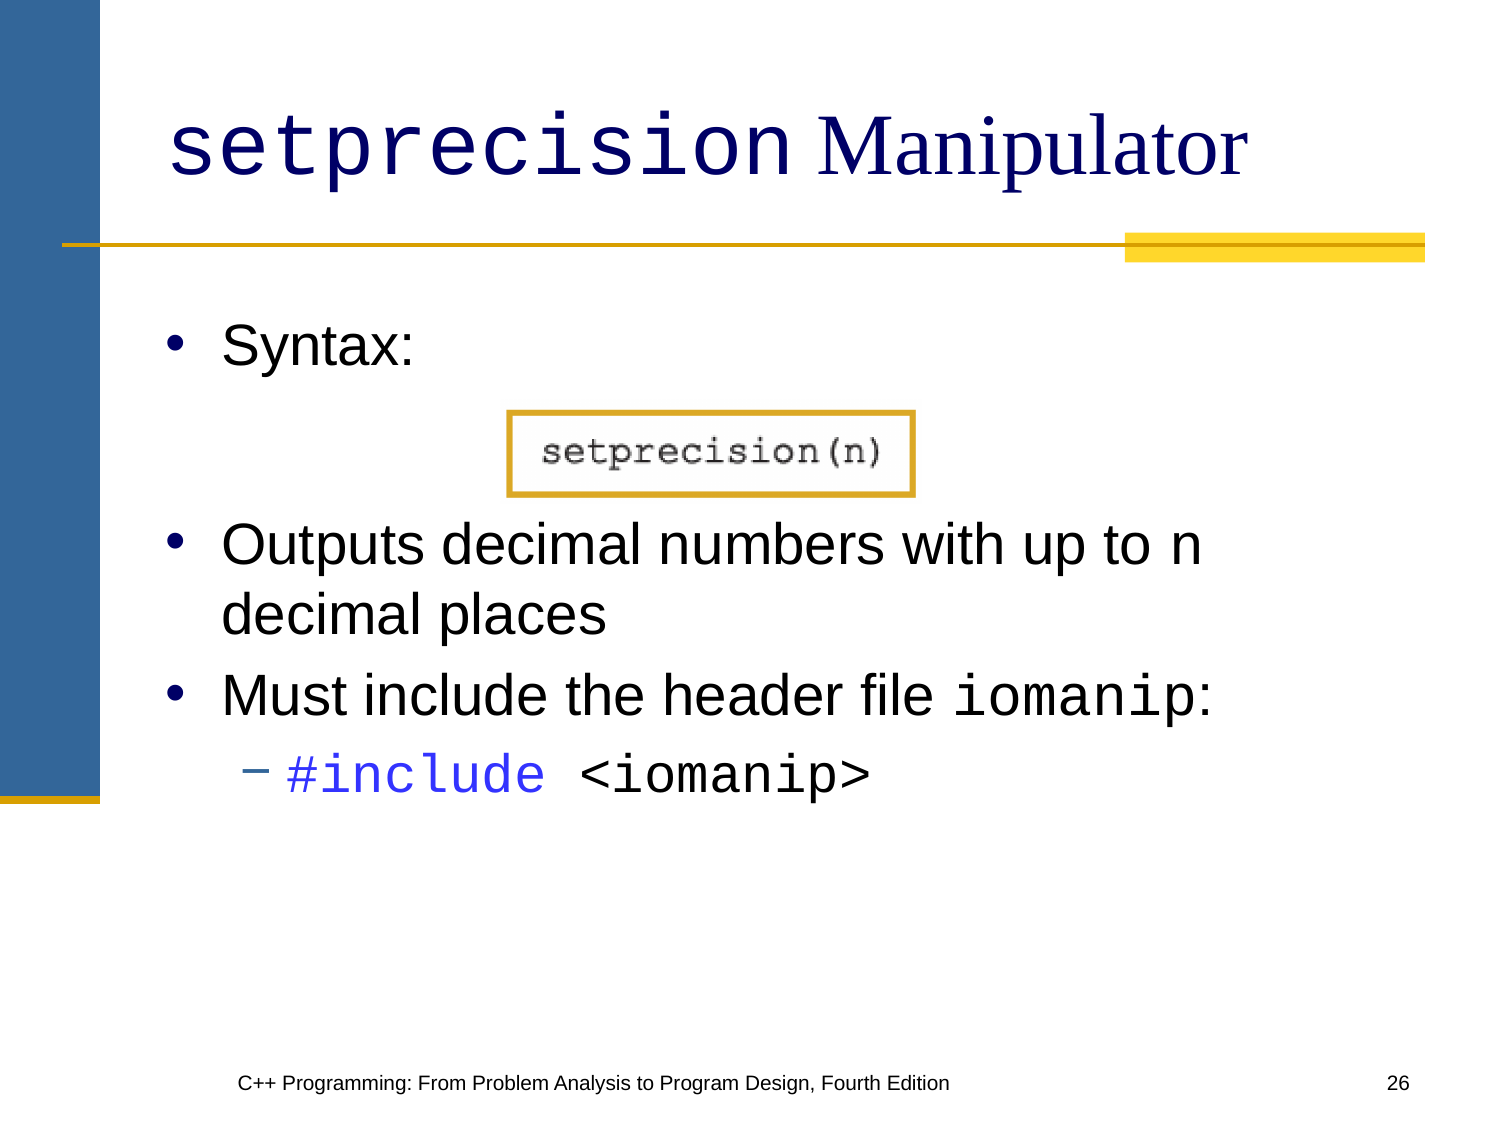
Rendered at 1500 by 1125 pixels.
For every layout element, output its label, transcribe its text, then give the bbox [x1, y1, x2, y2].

text_box C++ Programming: From Problem Analysis to Program Design, Fourth Edition [149, 1062, 1038, 1100]
title setprecision Manipulator [150, 45, 1425, 234]
picture [499, 399, 922, 504]
text_box ‹#› [1112, 1062, 1425, 1100]
list Syntax: Outputs decimal numbers with up to n decimal places Must include the header file iomanip: #include <iomanip> [150, 299, 1425, 1006]
